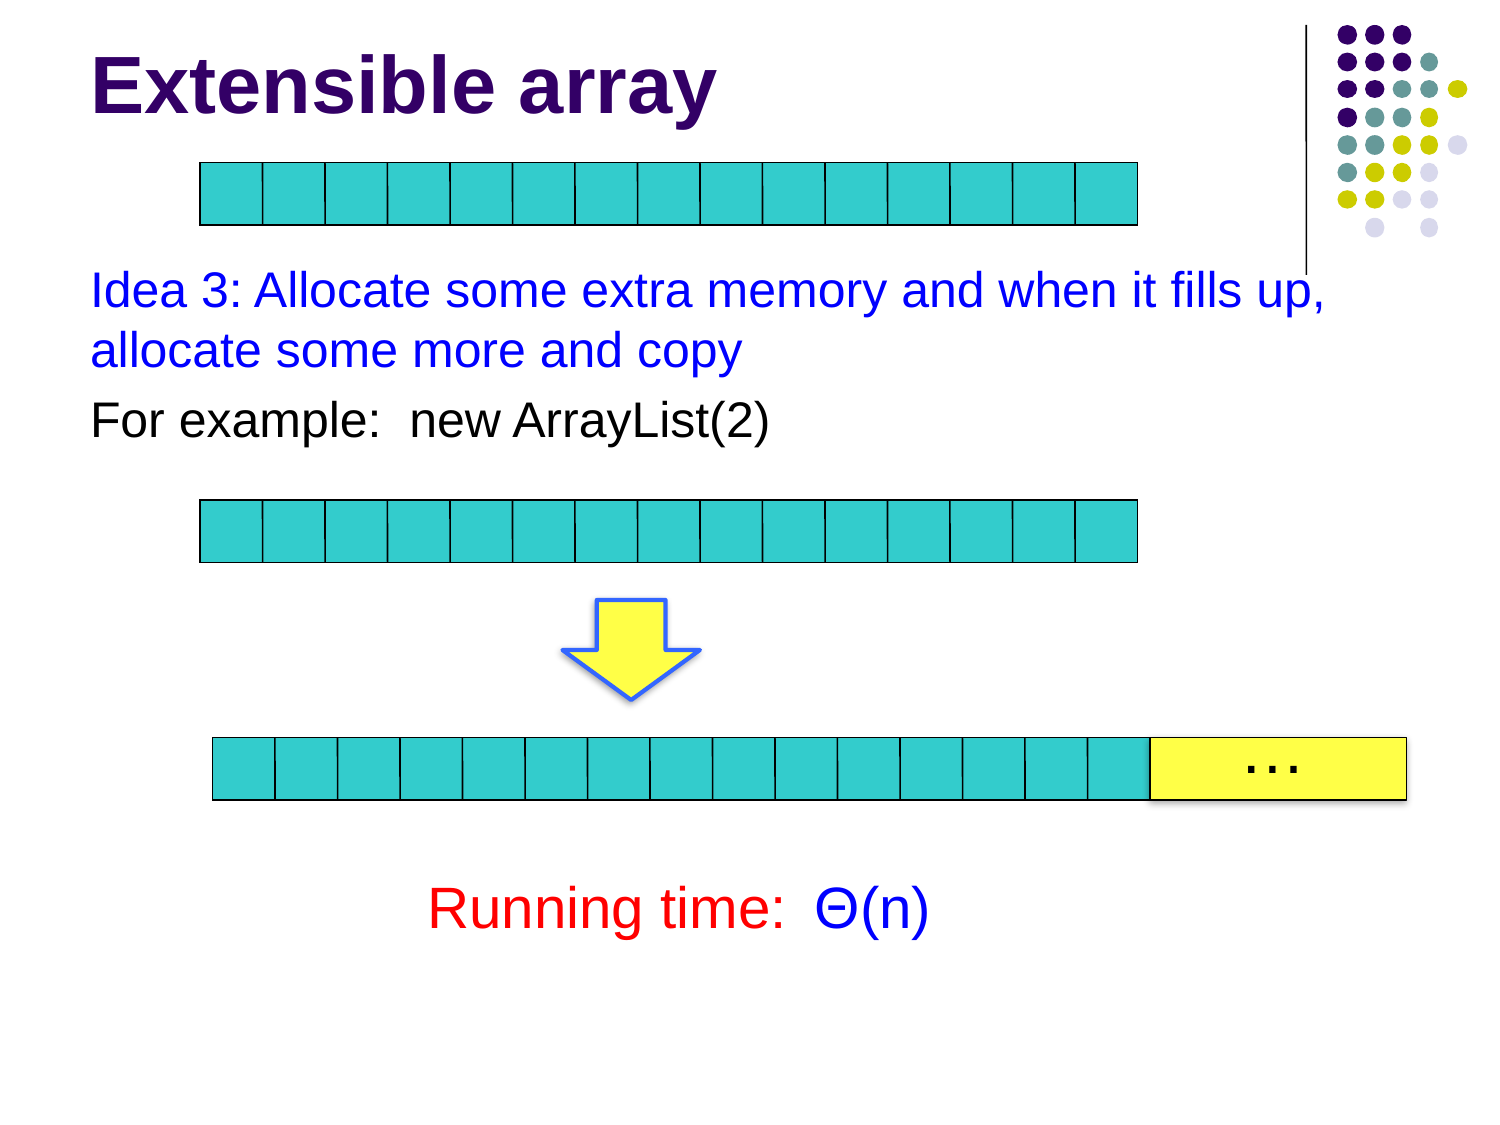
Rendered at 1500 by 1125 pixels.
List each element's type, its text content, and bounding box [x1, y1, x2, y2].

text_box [212, 737, 1151, 801]
list Idea 3: Allocate some extra memory and when it fills up, allocate some more and copy For example: new ArrayList(2) [75, 249, 1438, 543]
text_box Running time: [412, 862, 799, 948]
text_box [560, 597, 702, 702]
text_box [199, 162, 1138, 226]
text_box [1151, 737, 1407, 801]
text_box Θ(n) [799, 862, 950, 948]
title Extensible array [75, 20, 1313, 138]
text_box … [1224, 699, 1338, 795]
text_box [199, 499, 1138, 563]
